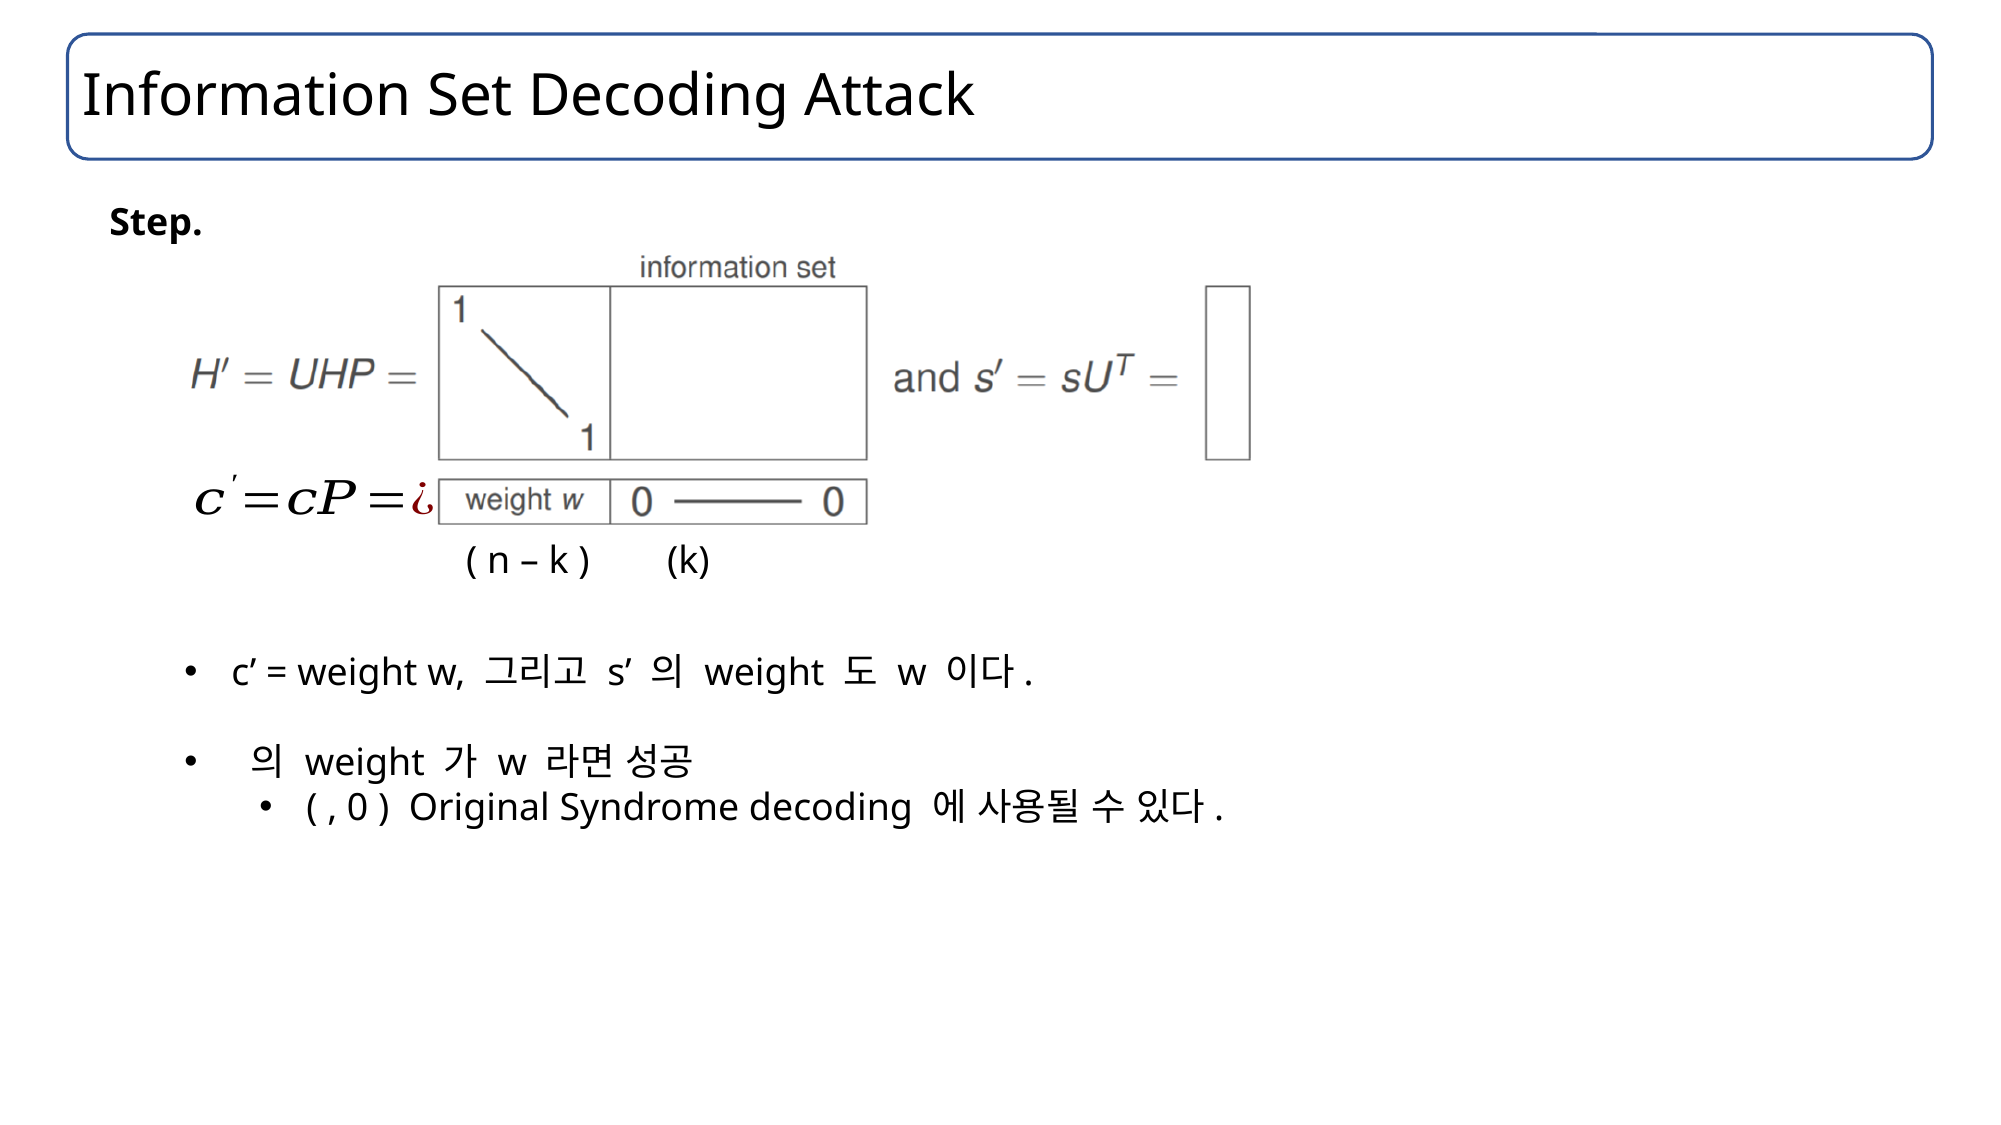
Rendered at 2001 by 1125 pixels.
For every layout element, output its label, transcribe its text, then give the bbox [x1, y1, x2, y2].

picture [180, 244, 1259, 537]
title Information Set Decoding Attack [67, 34, 1933, 160]
text_box ( n – k ) (k) [451, 537, 868, 588]
